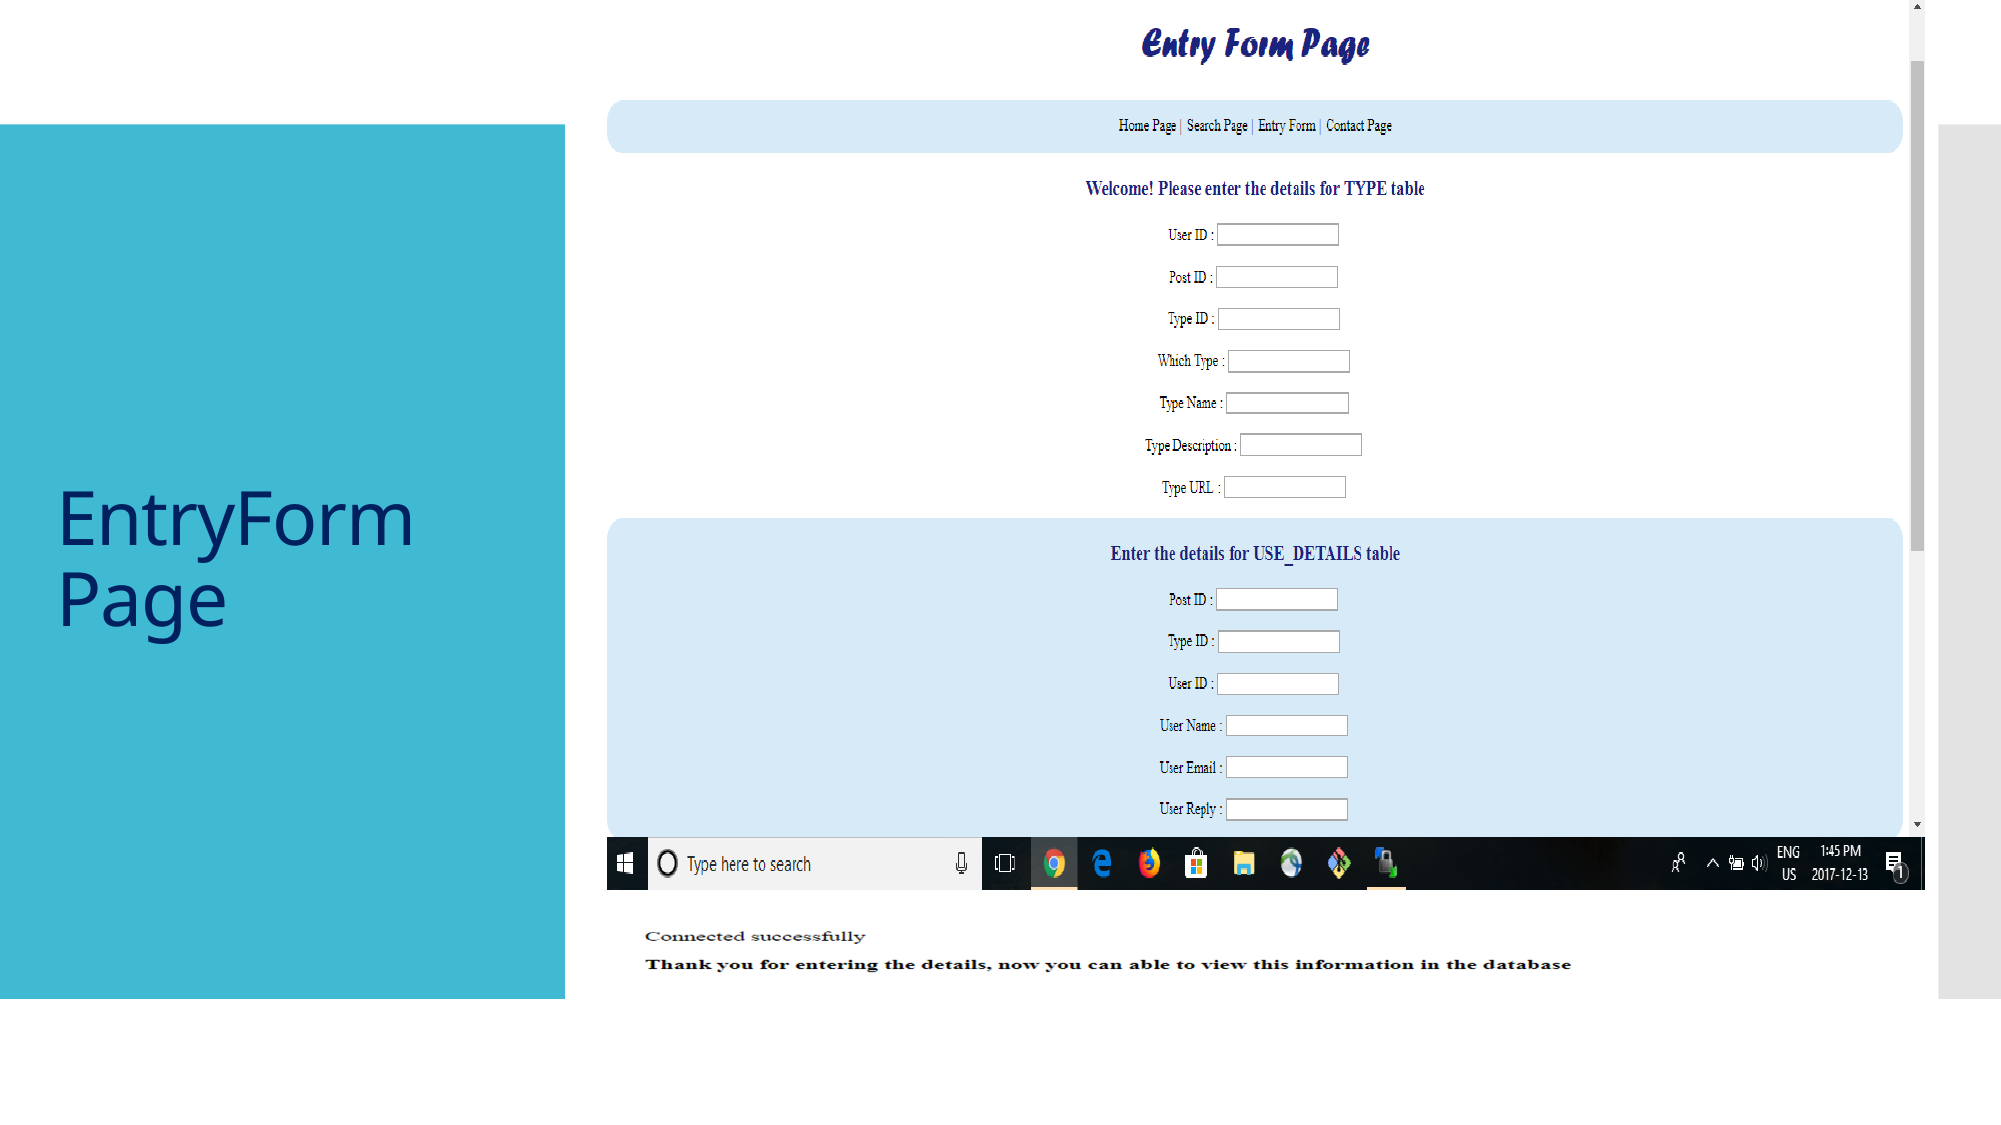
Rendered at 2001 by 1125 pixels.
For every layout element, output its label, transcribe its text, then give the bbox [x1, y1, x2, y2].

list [607, 0, 1926, 890]
picture [633, 922, 1926, 1125]
title EntryForm Page [41, 184, 525, 940]
